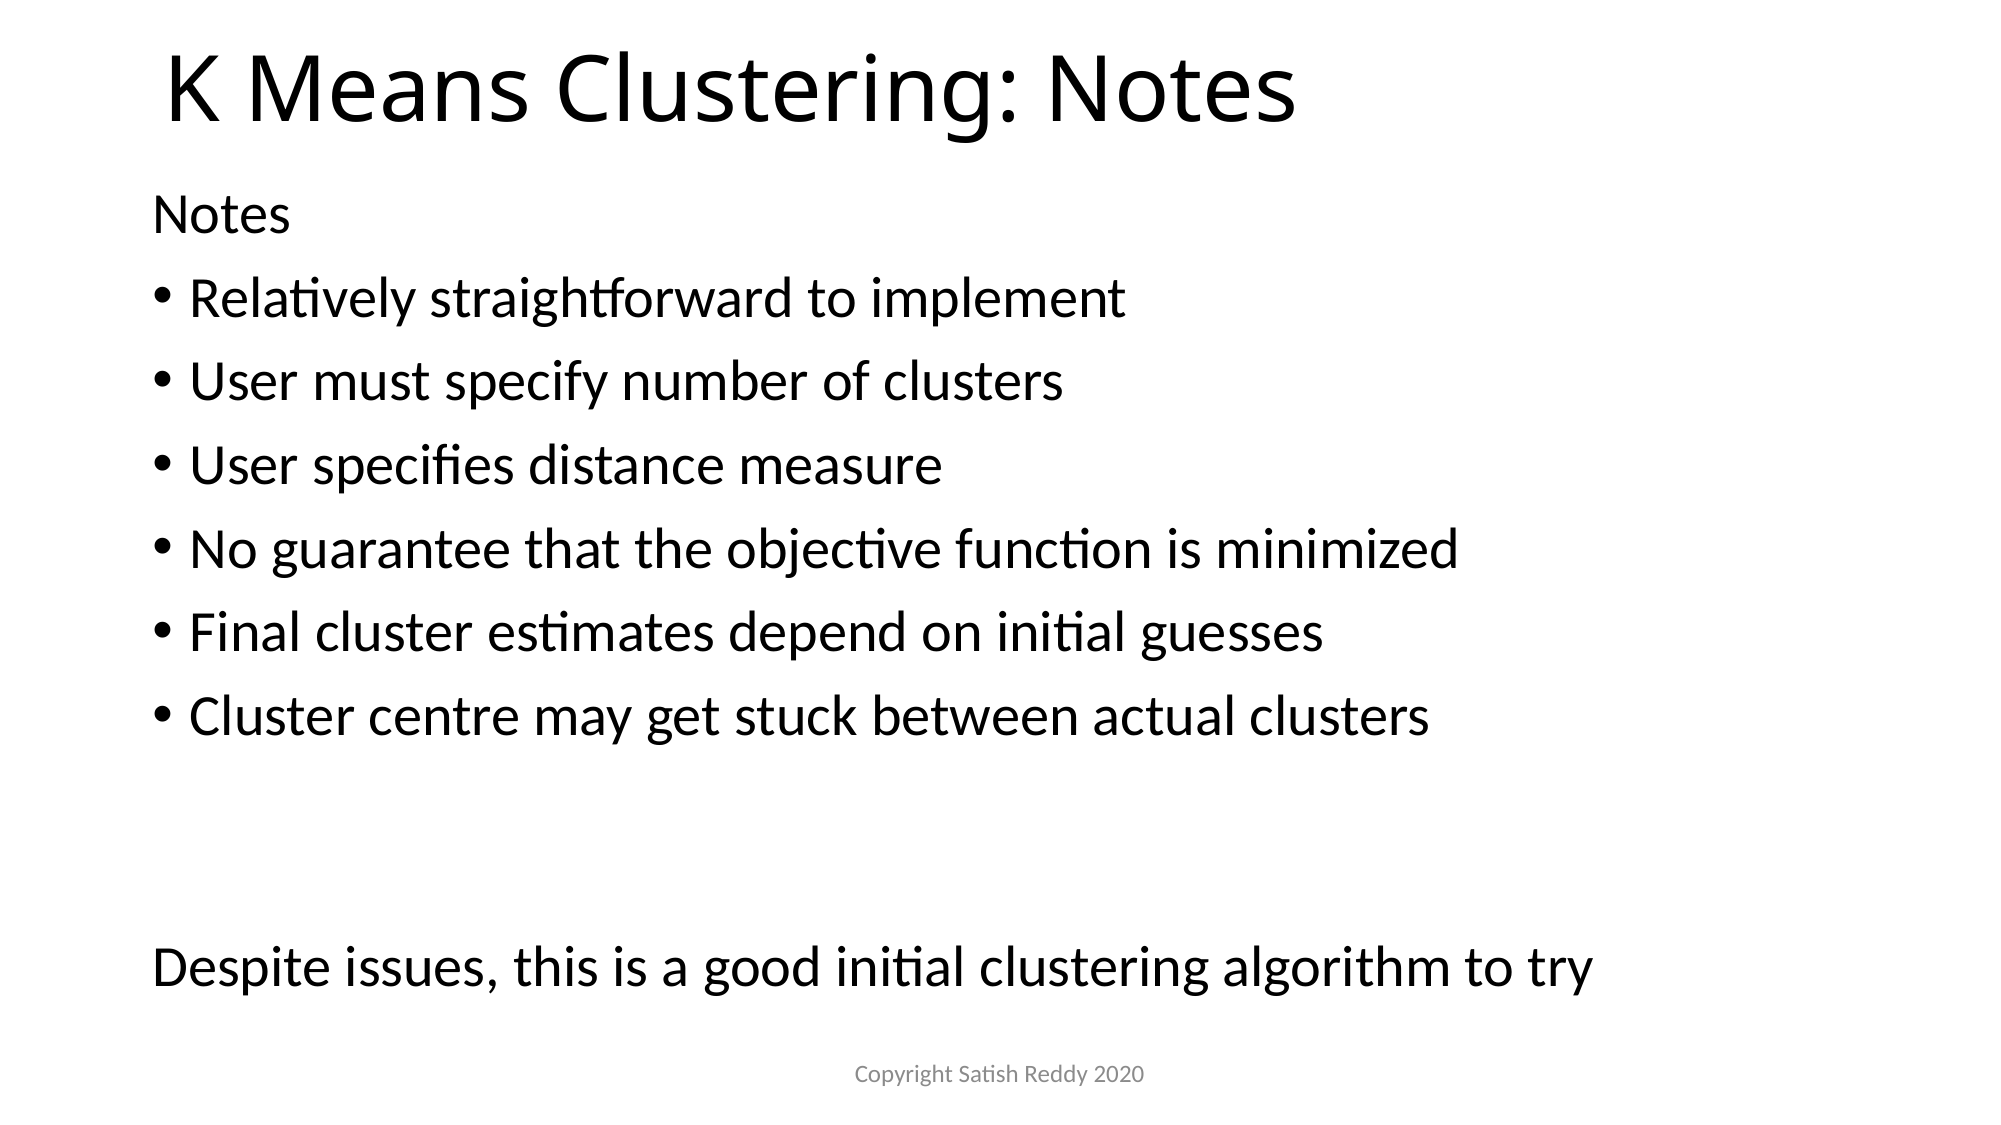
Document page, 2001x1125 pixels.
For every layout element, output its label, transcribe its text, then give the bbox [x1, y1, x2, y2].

footer Copyright Satish Reddy 2020 [662, 1042, 1338, 1103]
list Notes Relatively straightforward to implement User must specify number of clusters User specifies distance measure No guarantee that the objective function is minimized Final cluster estimates depend on initial guesses Cluster centre may get stuck between actual clusters Despite issues, this is a good initial clustering algorithm to try [137, 175, 1863, 1060]
title K Means Clustering: Notes [148, 18, 1586, 164]
